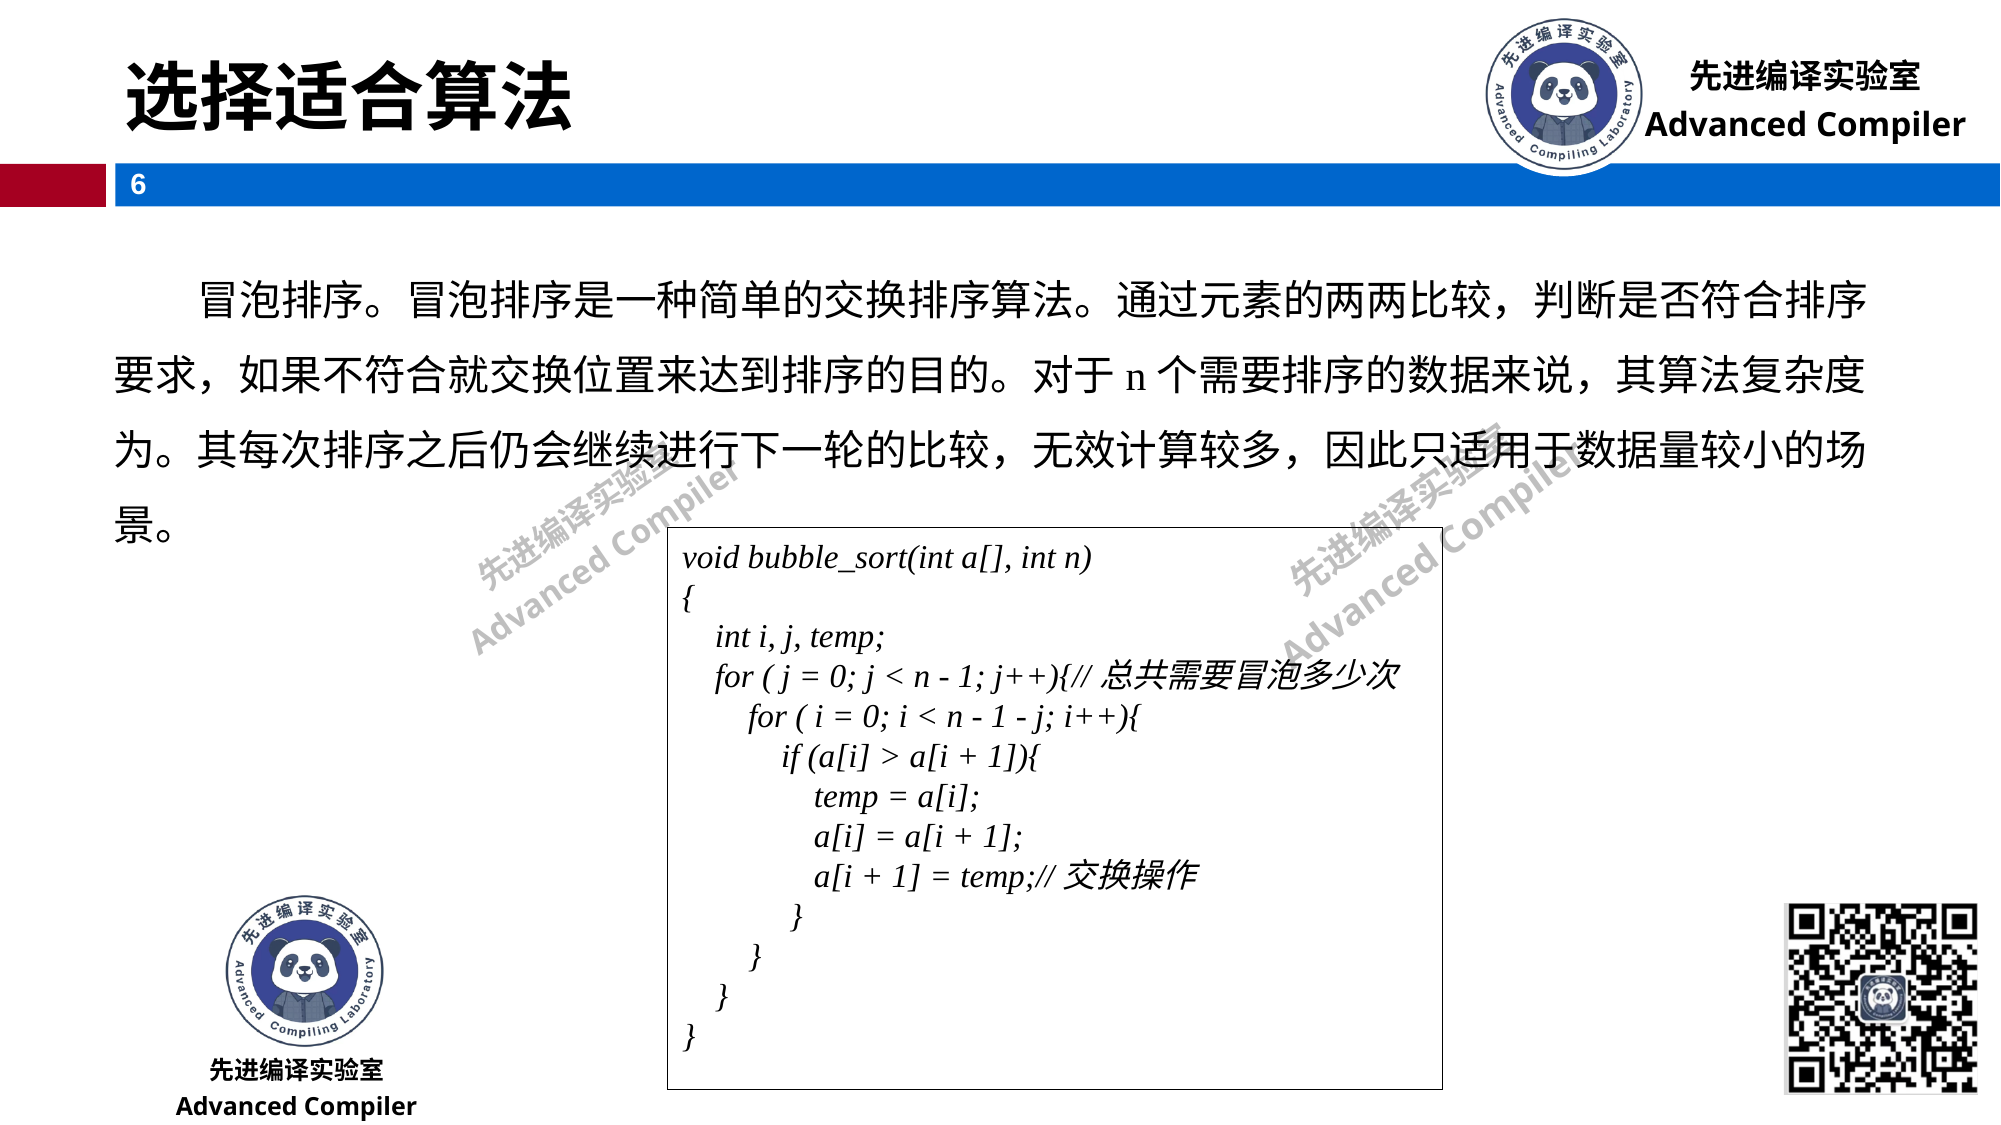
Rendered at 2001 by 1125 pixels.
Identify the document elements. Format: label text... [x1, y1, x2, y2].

picture [1783, 903, 1978, 1095]
picture [1500, 150, 1627, 177]
picture [217, 886, 392, 1054]
text_box void bubble_sort(int a[], int n) { int i, j, temp; for ( j = 0; j < n - 1; j++){//总共需要冒泡多少次 for ( i = 0; i < n - 1 - j; i++){ if (a[i] > a[i + 1]){ temp = a[i]; a[i] = a[i + 1]; a[i + 1] = temp;//交换操作 } } } } [667, 527, 1443, 1090]
picture [1498, 9, 1630, 38]
title 选择适合算法 [109, 38, 2000, 150]
